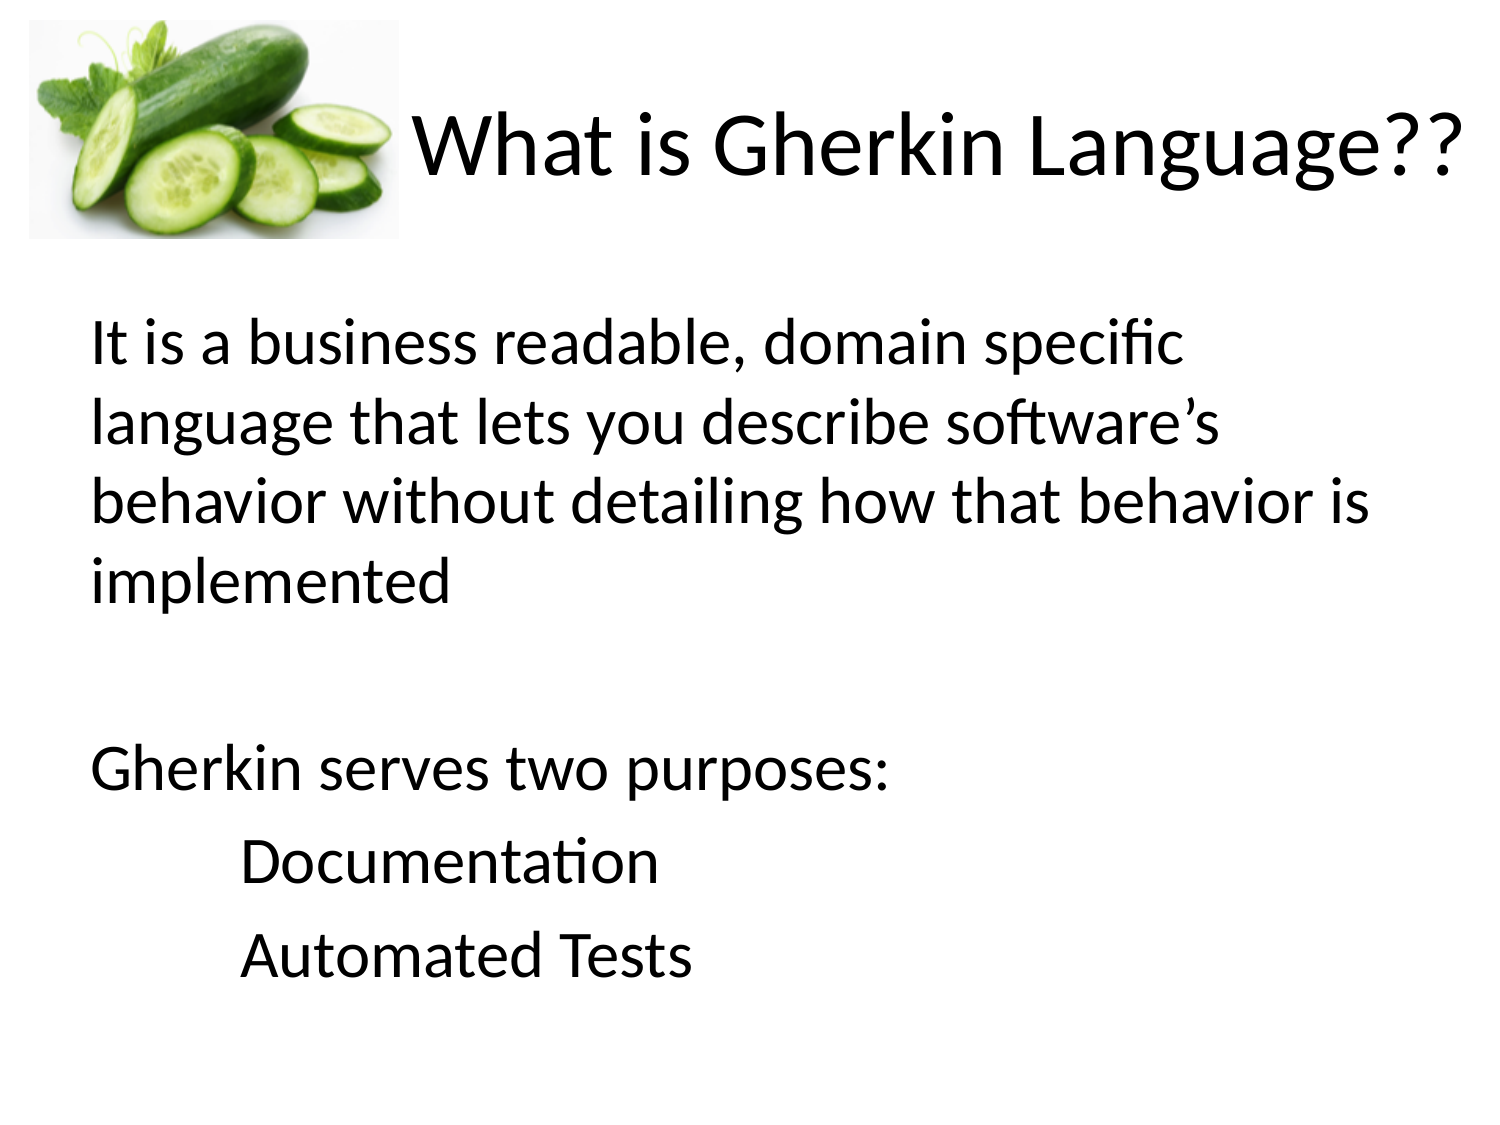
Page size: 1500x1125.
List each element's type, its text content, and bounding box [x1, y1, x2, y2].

picture [29, 19, 399, 239]
title What is Gherkin Language?? [402, 45, 1500, 233]
list It is a business readable, domain specific language that lets you describe software’s behavior without detailing how that behavior is implemented Gherkin serves two purposes: Documentation Automated Tests [75, 289, 1425, 630]
